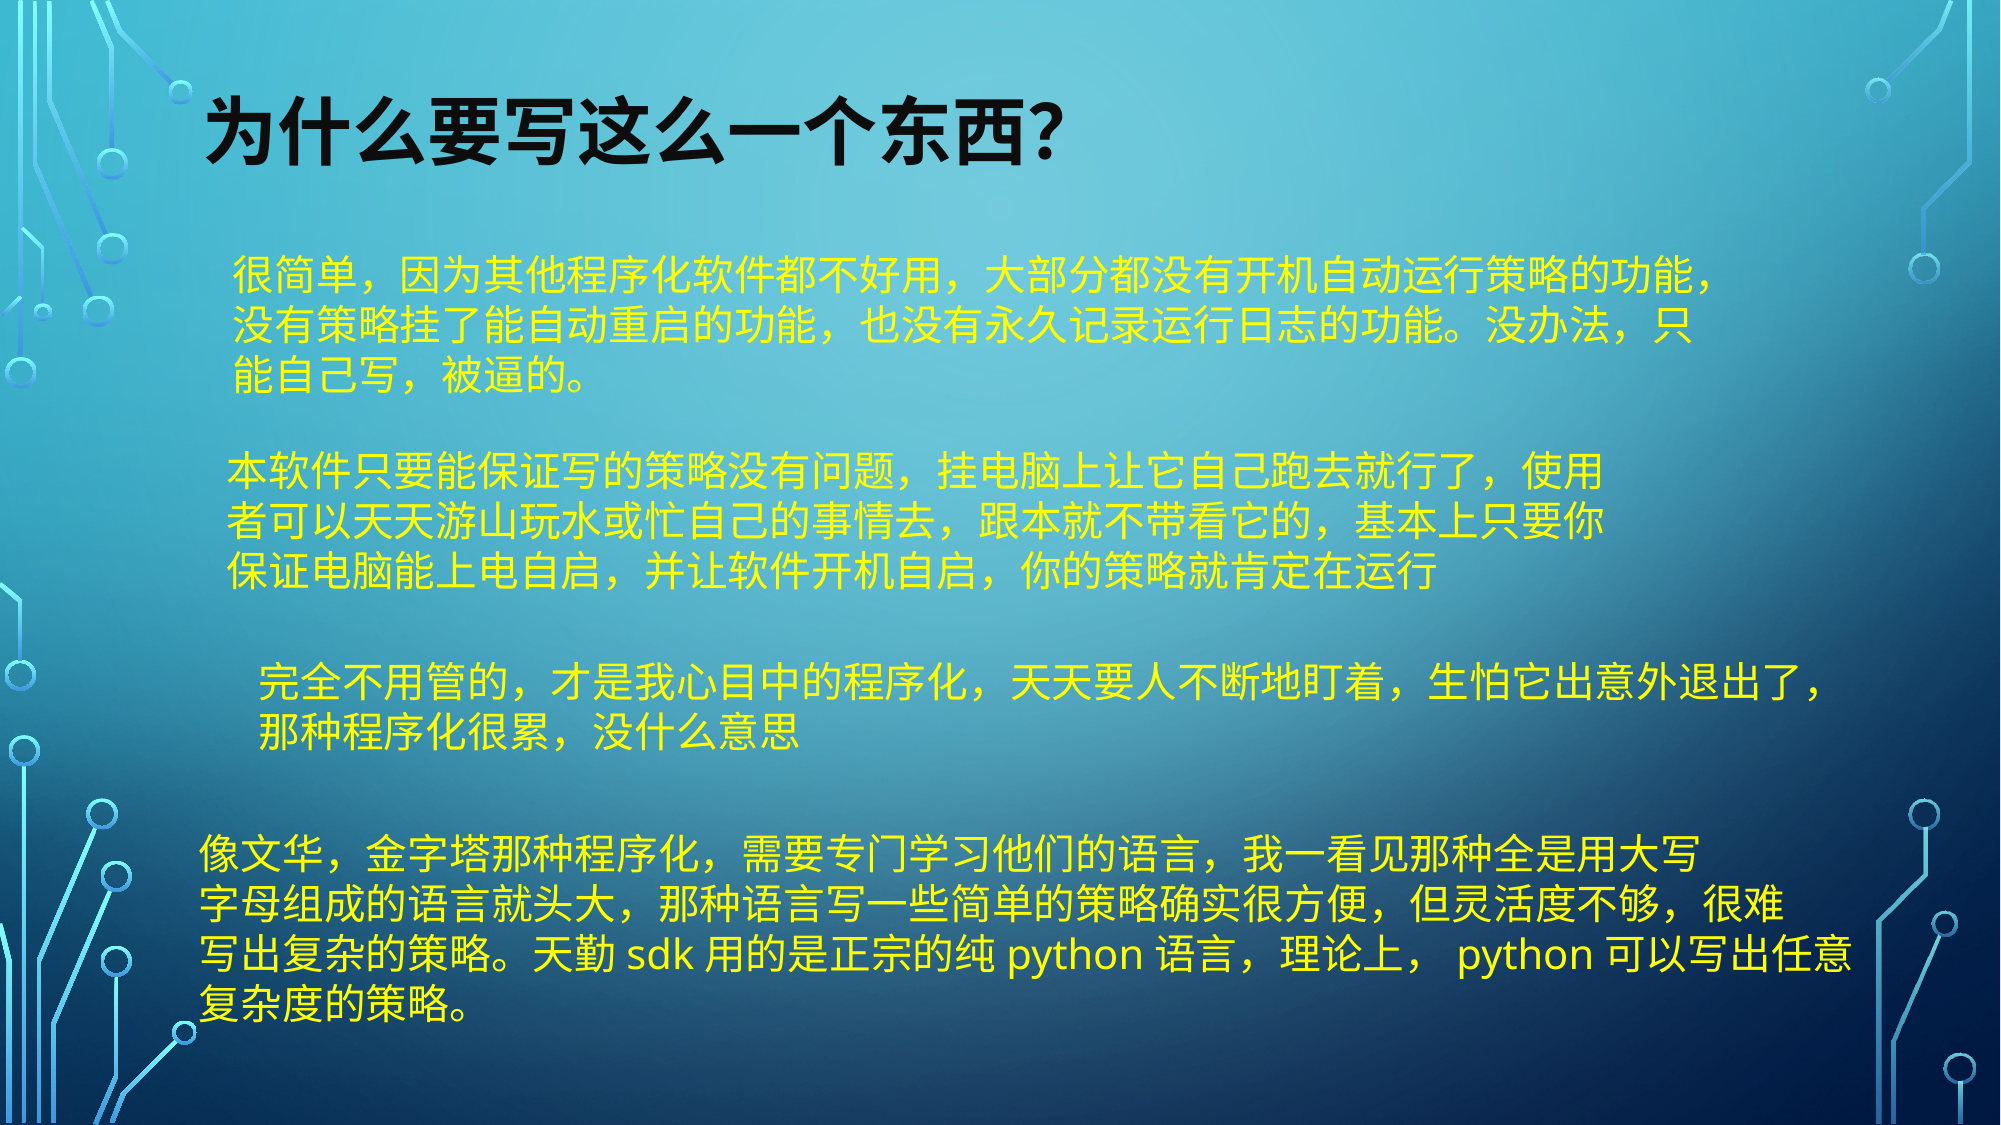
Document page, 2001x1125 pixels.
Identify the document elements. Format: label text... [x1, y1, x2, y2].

title 为什么要写这么一个东西？ [187, 63, 1813, 207]
text_box 像文华，金字塔那种程序化，需要专门学习他们的语言，我一看见那种全是用大写 字母组成的语言就头大，那种语言写一些简单的策略确实很方便，但灵活度不够，很难 写出复杂的策略。天勤sdk用的是正宗的纯python语言，理论上，python可以写出任意 复杂度的策略。 [183, 820, 1870, 1036]
text_box 很简单，因为其他程序化软件都不好用，大部分都没有开机自动运行策略的功能， 没有策略挂了能自动重启的功能，也没有永久记录运行日志的功能。没办法，只 能自己写，被逼的。 [218, 241, 1751, 406]
text_box 完全不用管的，才是我心目中的程序化，天天要人不断地盯着，生怕它出意外退出了， 那种程序化很累，没什么意思 [243, 648, 1860, 764]
text_box 本软件只要能保证写的策略没有问题，挂电脑上让它自己跑去就行了，使用者可以天天游山玩水或忙自己的事情去，跟本就不带看它的，基本上只要你保证电脑能上电自启，并让软件开机自启，你的策略就肯定在运行 [212, 436, 1642, 602]
